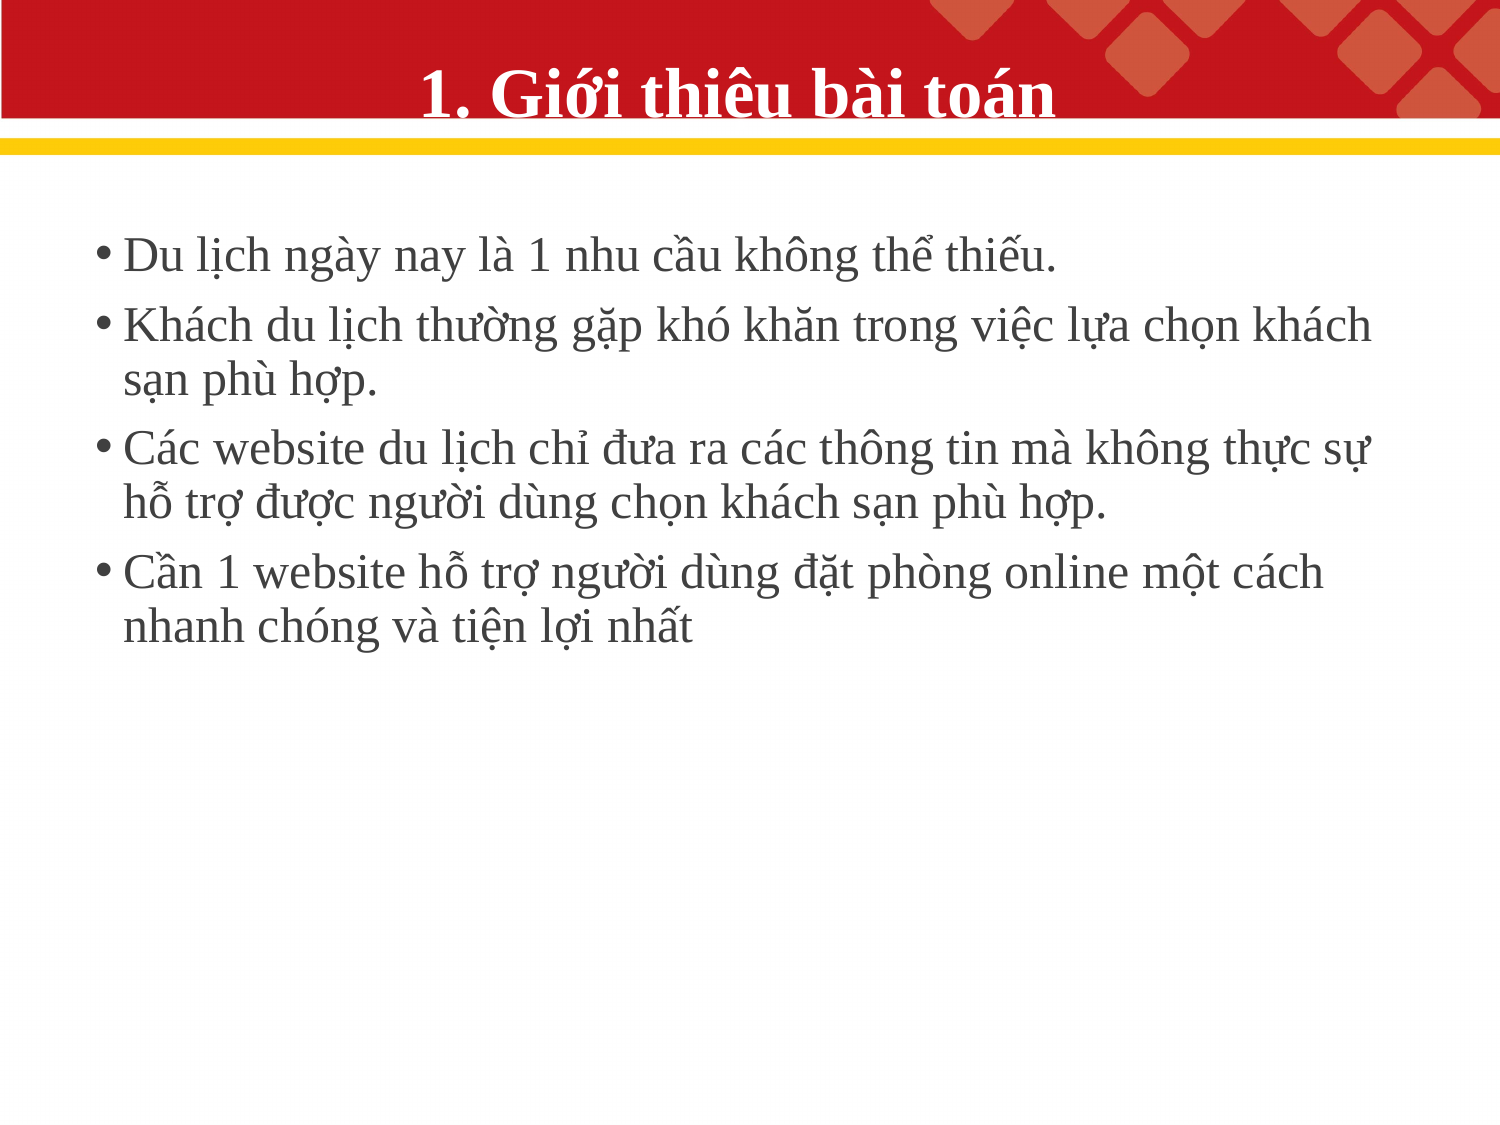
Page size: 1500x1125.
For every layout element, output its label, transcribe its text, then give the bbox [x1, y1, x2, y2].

picture [0, 0, 1500, 1125]
list Du lịch ngày nay là 1 nhu cầu không thể thiếu. Khách du lịch thường gặp khó khăn trong việc lựa chọn khách sạn phù hợp. Các website du lịch chỉ đưa ra các thông tin mà không thực sự hỗ trợ được người dùng chọn khách sạn phù hợp. Cần 1 website hỗ trợ người dùng đặt phòng online một cách nhanh chóng và tiện lợi nhất [80, 220, 1397, 1025]
title 1. Giới thiệu bài toán [80, 0, 1397, 204]
